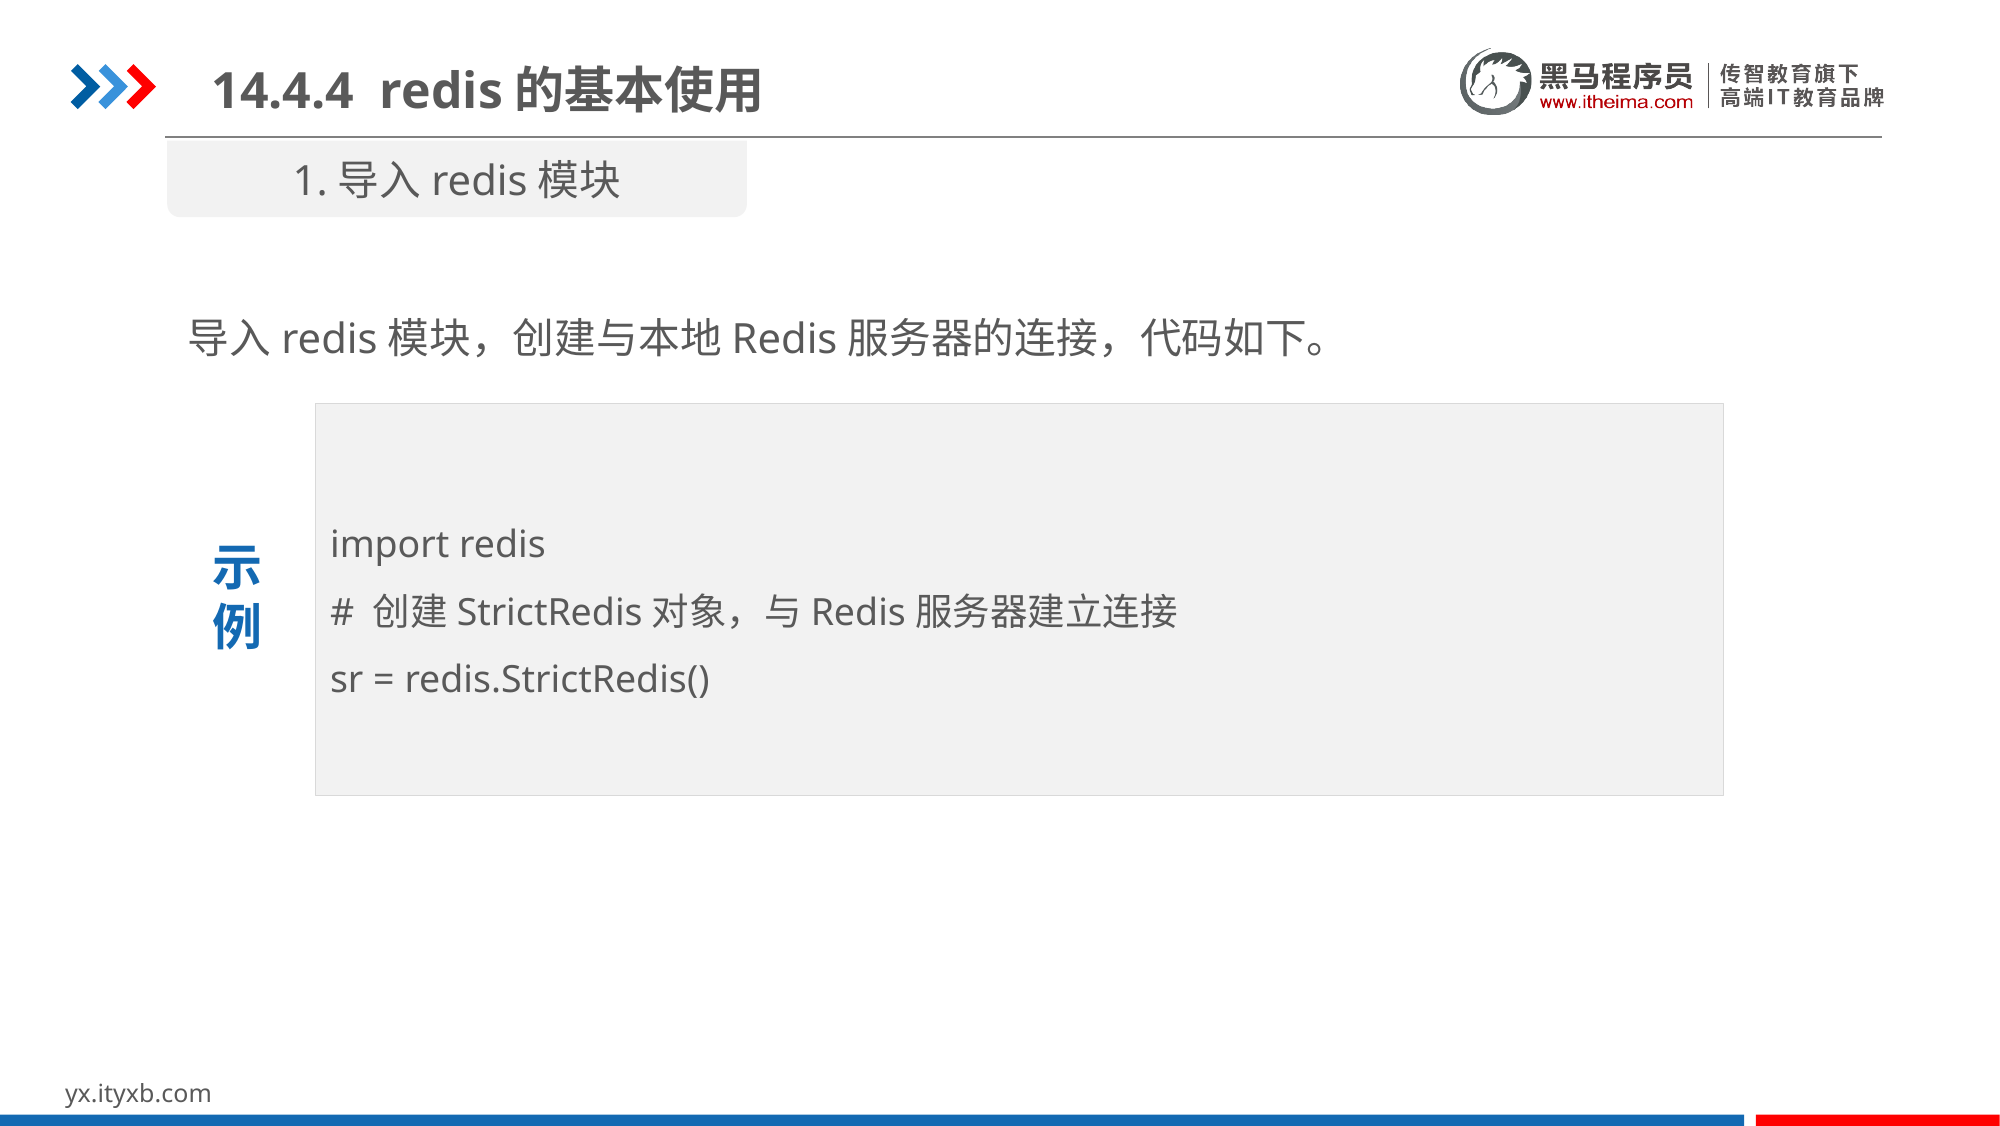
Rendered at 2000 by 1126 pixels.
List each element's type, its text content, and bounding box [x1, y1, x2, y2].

picture [1460, 48, 1887, 115]
text_box import redis # 创建StrictRedis对象，与Redis服务器建立连接 sr = redis.StrictRedis() [313, 401, 1726, 797]
text_box 14.4.4 redis的基本使用 [196, 42, 1008, 136]
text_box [166, 140, 748, 218]
text_box 示 例 [172, 528, 302, 673]
text_box 导入redis模块，创建与本地Redis服务器的连接，代码如下。 [172, 278, 1759, 385]
